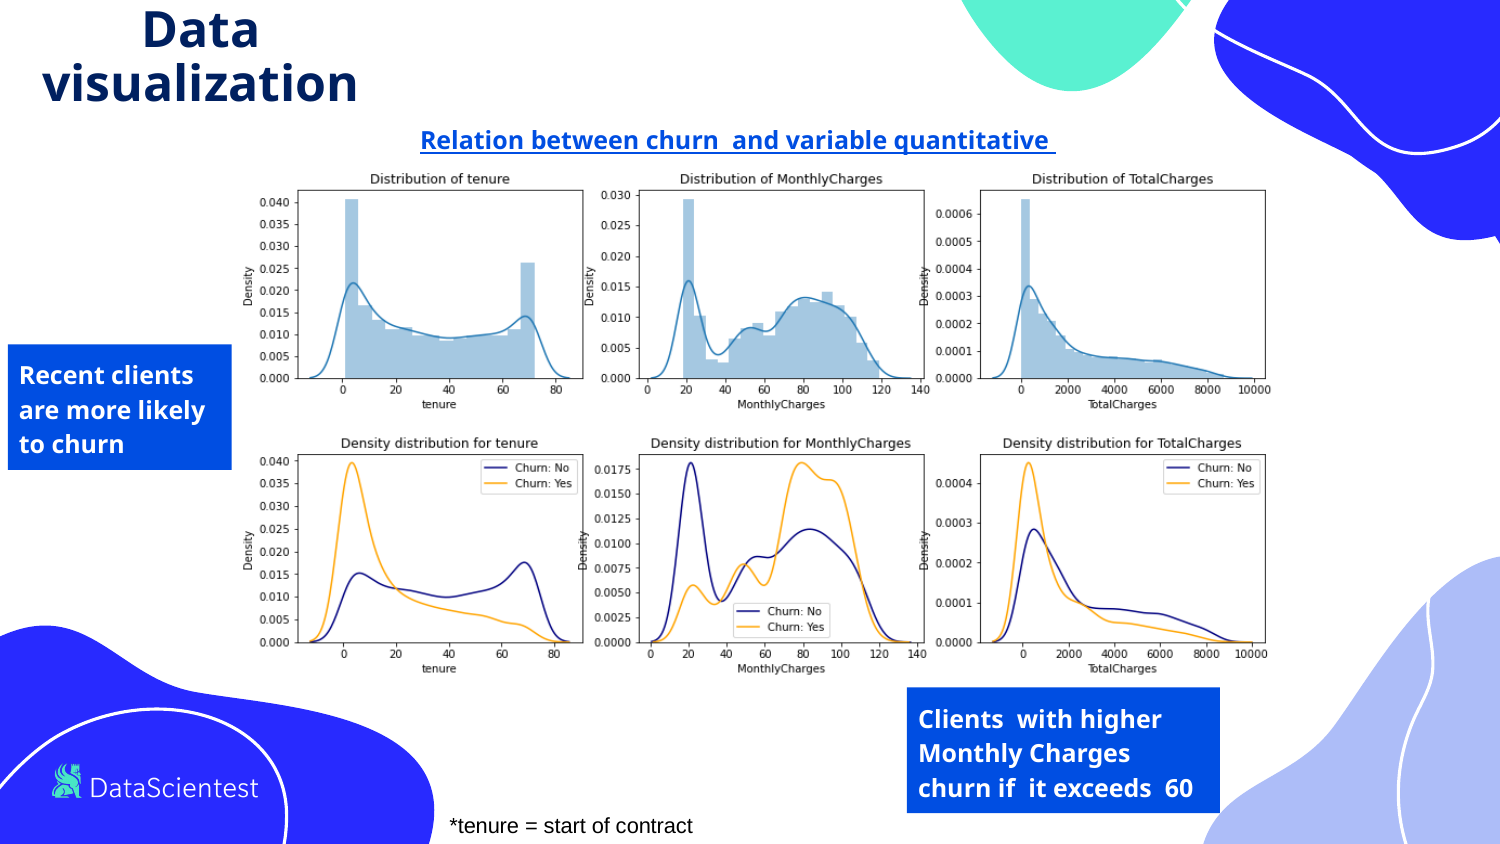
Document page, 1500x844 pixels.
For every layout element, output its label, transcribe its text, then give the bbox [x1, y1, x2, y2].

picture [52, 763, 258, 798]
text_box *tenure = start of contract [434, 804, 709, 844]
text_box Clients with higher Monthly Charges churn if it exceeds 60 [906, 693, 1220, 814]
text_box Relation between churn and variable quantitative [405, 117, 1100, 163]
text_box Recent clients are more likely to churn [7, 344, 221, 470]
picture [226, 169, 1279, 685]
text_box Data visualization [0, 0, 432, 80]
